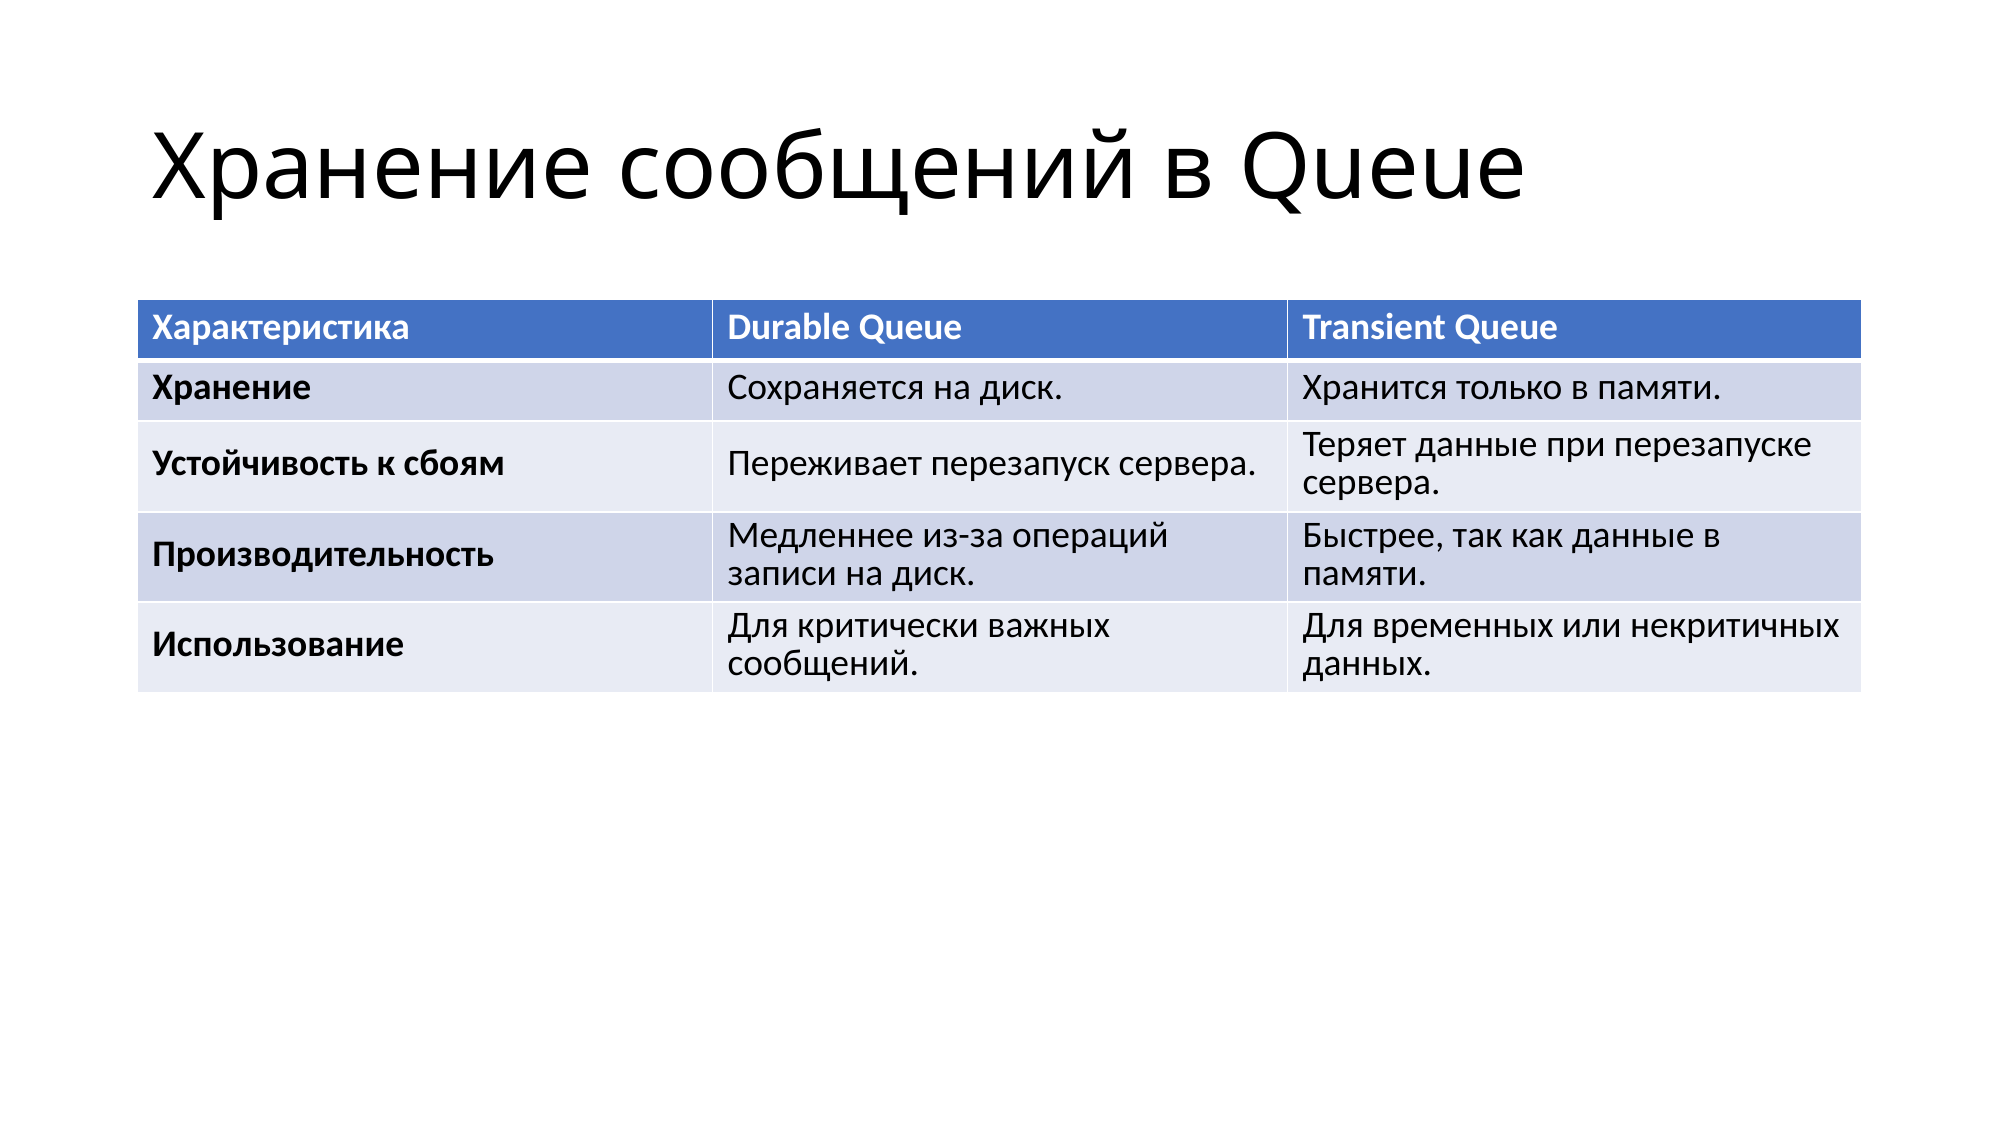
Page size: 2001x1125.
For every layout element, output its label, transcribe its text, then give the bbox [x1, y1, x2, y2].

table_cell Переживает перезапуск сервера. [713, 422, 1287, 511]
table_cell Медленнее из-за операций записи на диск. [713, 513, 1287, 601]
table_cell Использование [138, 603, 712, 692]
table_cell Быстрее, так как данные в памяти. [1288, 513, 1861, 601]
table_cell Устойчивость к сбоям [138, 422, 712, 511]
table_cell Теряет данные при перезапуске сервера. [1288, 422, 1861, 511]
table_header Durable Queue [713, 300, 1287, 358]
table_header Характеристика [138, 300, 712, 358]
table_header Transient Queue [1288, 300, 1861, 358]
table_cell Производительность [138, 513, 712, 601]
table_cell Для временных или некритичных данных. [1288, 603, 1861, 692]
title Хранение сообщений в Queue [137, 59, 1863, 278]
table_cell Сохраняется на диск. [713, 363, 1287, 420]
table_cell Хранение [138, 363, 712, 420]
table_cell Для критически важных сообщений. [713, 603, 1287, 692]
table_cell Хранится только в памяти. [1288, 363, 1861, 420]
